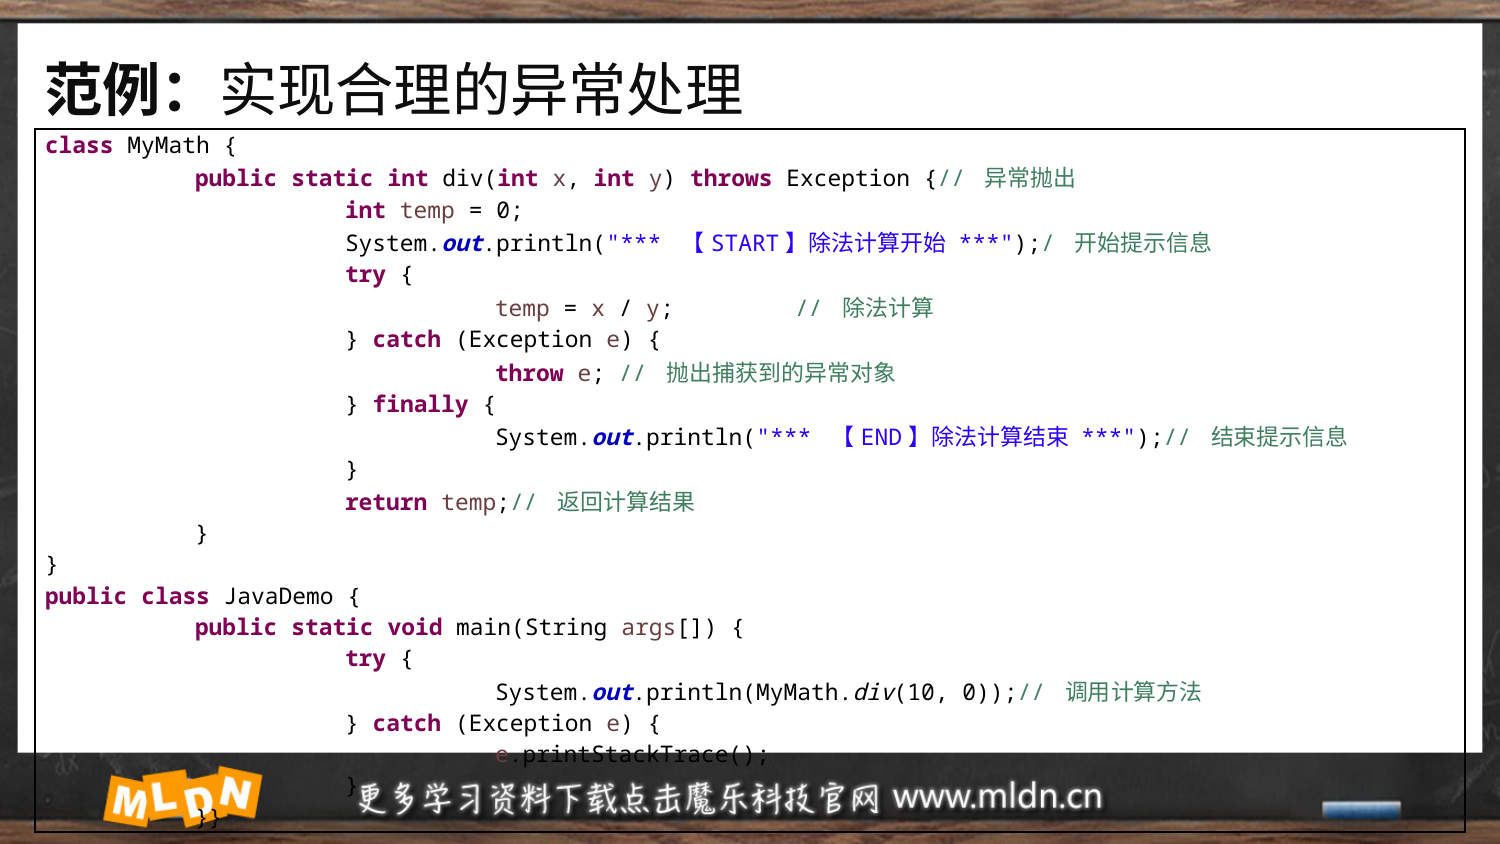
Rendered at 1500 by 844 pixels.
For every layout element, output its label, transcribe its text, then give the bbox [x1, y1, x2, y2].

table_header class MyMath { public static int div(int x, int y) throws Exception {// 异常抛出 int temp = 0; System.out.println("*** 【START】除法计算开始 ***");/ 开始提示信息 try { temp = x / y; // 除法计算 } catch (Exception e) { throw e; // 抛出捕获到的异常对象 } finally { System.out.println("*** 【END】除法计算结束 ***");// 结束提示信息 } return temp;// 返回计算结果 } } public class JavaDemo { public static void main(String args[]) { try { System.out.println(MyMath.div(10, 0));// 调用计算方法 } catch (Exception e) { e.printStackTrace(); } }} [36, 130, 1464, 831]
title 范例：实现合理的异常处理 [29, 34, 1471, 141]
picture [0, 0, 1500, 844]
